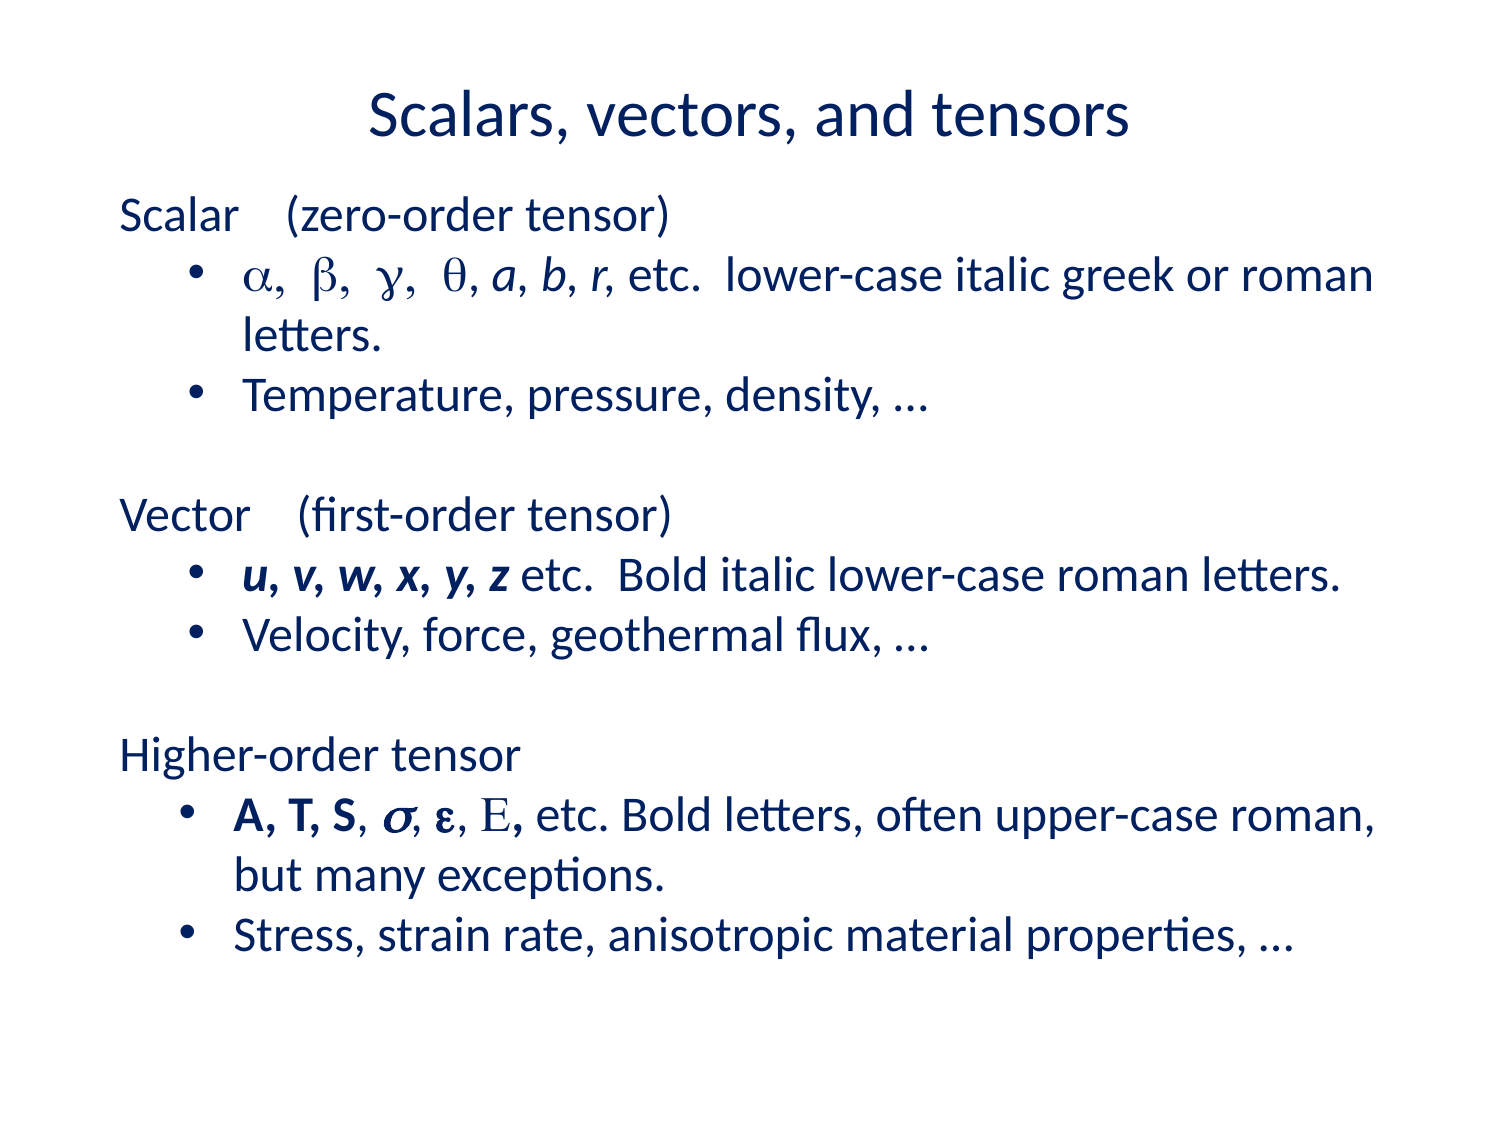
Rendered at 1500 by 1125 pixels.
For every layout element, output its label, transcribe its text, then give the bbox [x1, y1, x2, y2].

title Scalars, vectors, and tensors [75, 45, 1425, 175]
text_box Scalar (zero-order tensor) a, b, g, q, a, b, r, etc. lower-case italic greek or roman letters. Temperature, pressure, density, … Vector (first-order tensor) u, v, w, x, y, z etc. Bold italic lower-case roman letters. Velocity, force, geothermal flux, … Higher-order tensor A, T, S, s, e, E, etc. Bold letters, often upper-case roman, but many exceptions. Stress, strain rate, anisotropic material properties, … [104, 174, 1406, 969]
